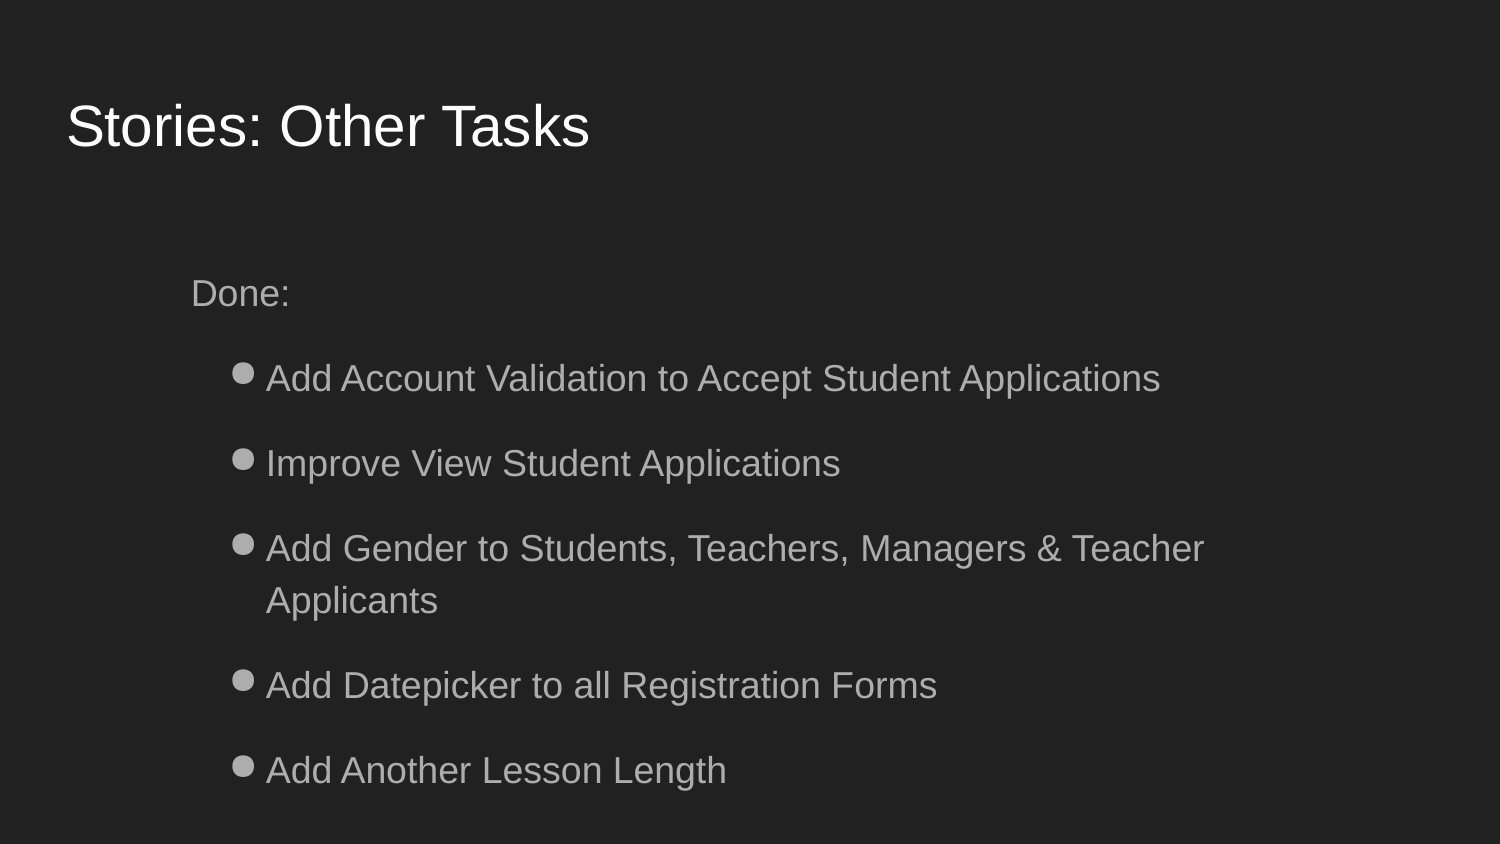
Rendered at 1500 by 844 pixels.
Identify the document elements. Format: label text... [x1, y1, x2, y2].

title Stories: Other Tasks [51, 72, 1449, 167]
list Done: Add Account Validation to Accept Student Applications Improve View Student Applications Add Gender to Students, Teachers, Managers & Teacher Applicants Add Datepicker to all Registration Forms Add Another Lesson Length [175, 246, 1277, 718]
